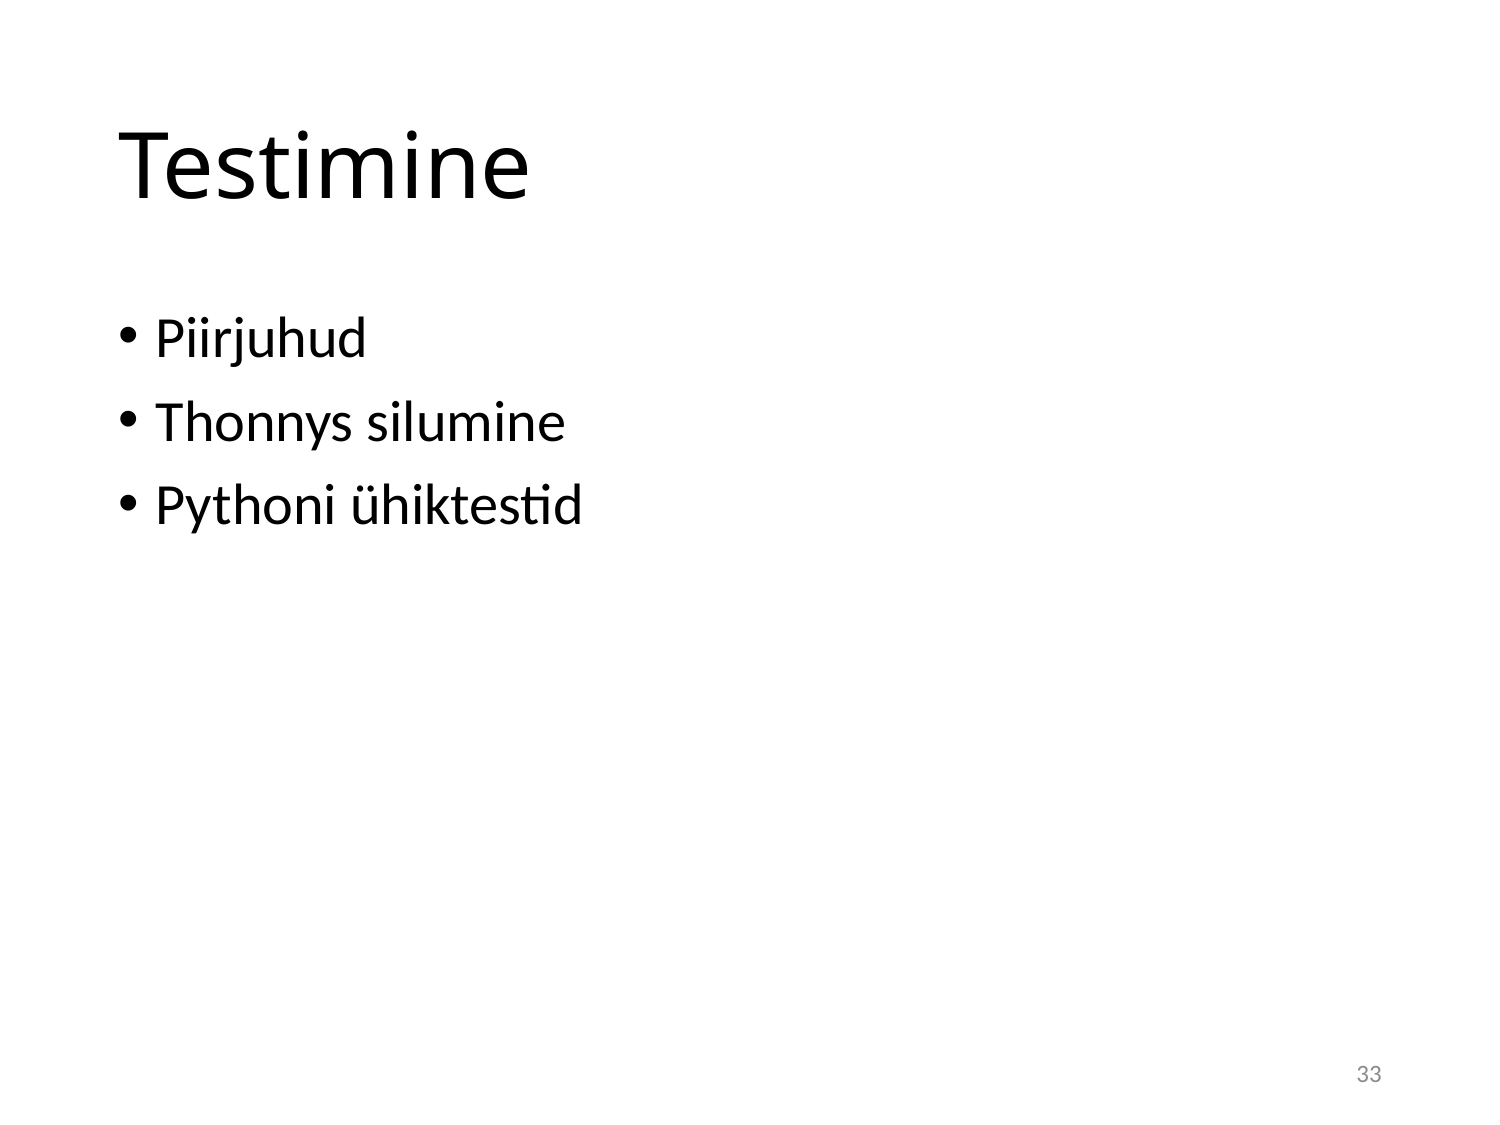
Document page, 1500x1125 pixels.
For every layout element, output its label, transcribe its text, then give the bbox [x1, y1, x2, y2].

list Piirjuhud Thonnys silumine Pythoni ühiktestid [103, 299, 1397, 1014]
slide_number 33 [1059, 1042, 1397, 1103]
title Testimine [103, 59, 1397, 278]
